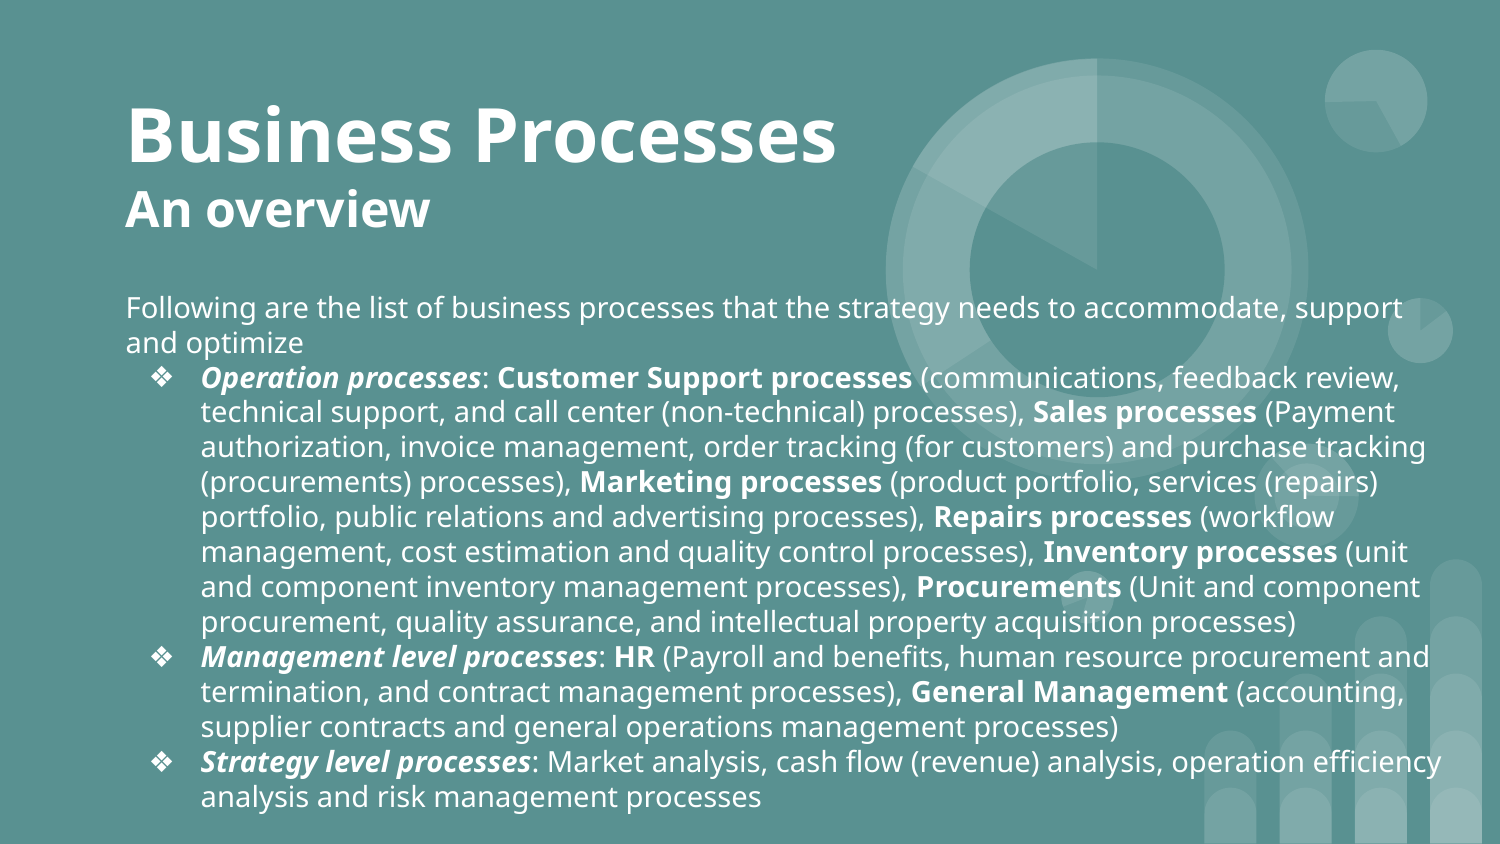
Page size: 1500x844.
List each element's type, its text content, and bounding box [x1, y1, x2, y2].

title Business Processes An overview [110, 60, 1461, 265]
subtitle Following are the list of business processes that the strategy needs to accommodate, support and optimize Operation processes: Customer Support processes (communications, feedback review, technical support, and call center (non-technical) processes), Sales processes (Payment authorization, invoice management, order tracking (for customers) and purchase tracking (procurements) processes), Marketing processes (product portfolio, services (repairs) portfolio, public relations and advertising processes), Repairs processes (workflow management, cost estimation and quality control processes), Inventory processes (unit and component inventory management processes), Procurements (Unit and component procurement, quality assurance, and intellectual property acquisition processes) Management level processes: HR (Payroll and benefits, human resource procurement and termination, and contract management processes), General Management (accounting, supplier contracts and general operations management processes) Strategy level processes: Market analysis, cash flow (revenue) analysis, operation efficiency analysis and risk management processes [110, 273, 1461, 747]
